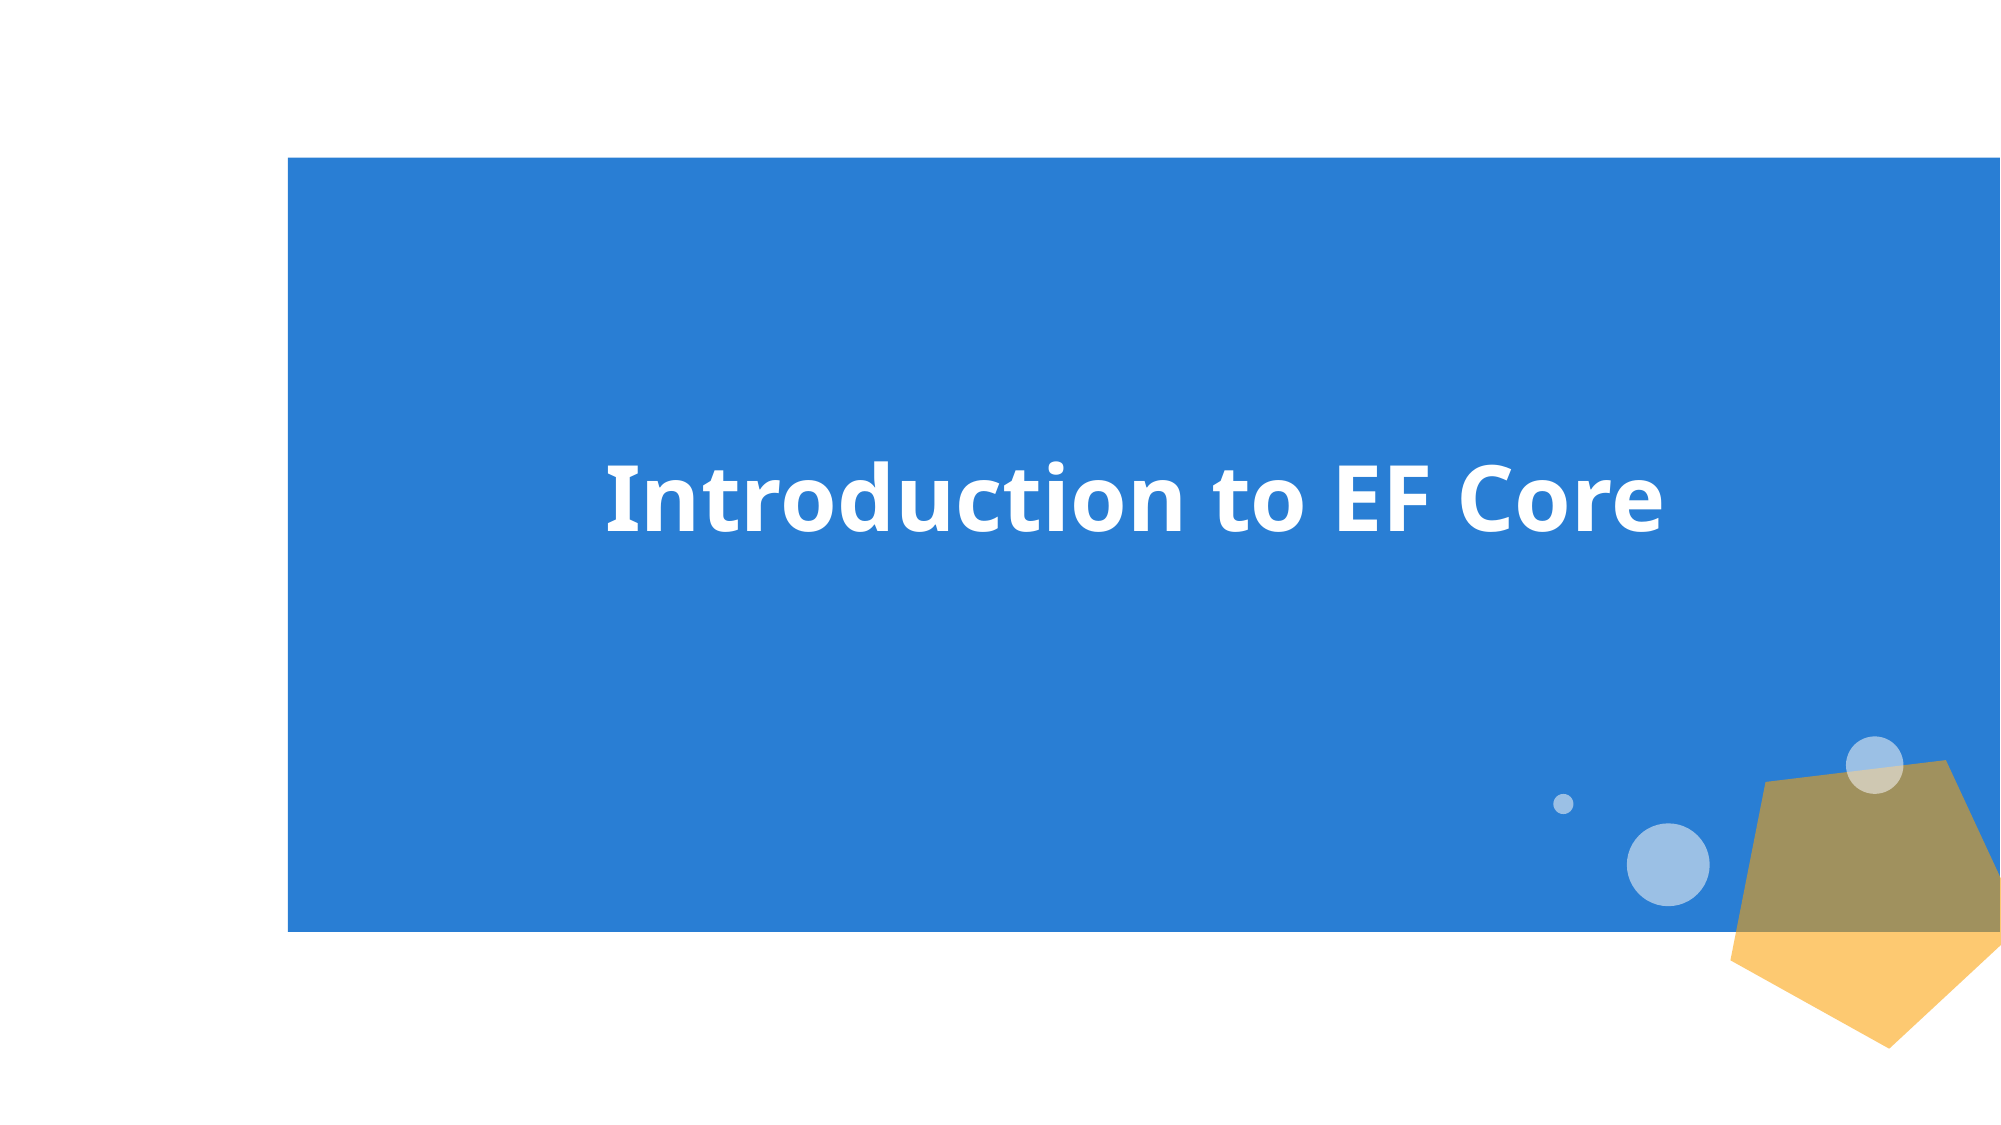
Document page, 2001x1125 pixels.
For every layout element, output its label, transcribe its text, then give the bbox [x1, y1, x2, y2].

subtitle Introduction to EF Core [294, 419, 1989, 665]
